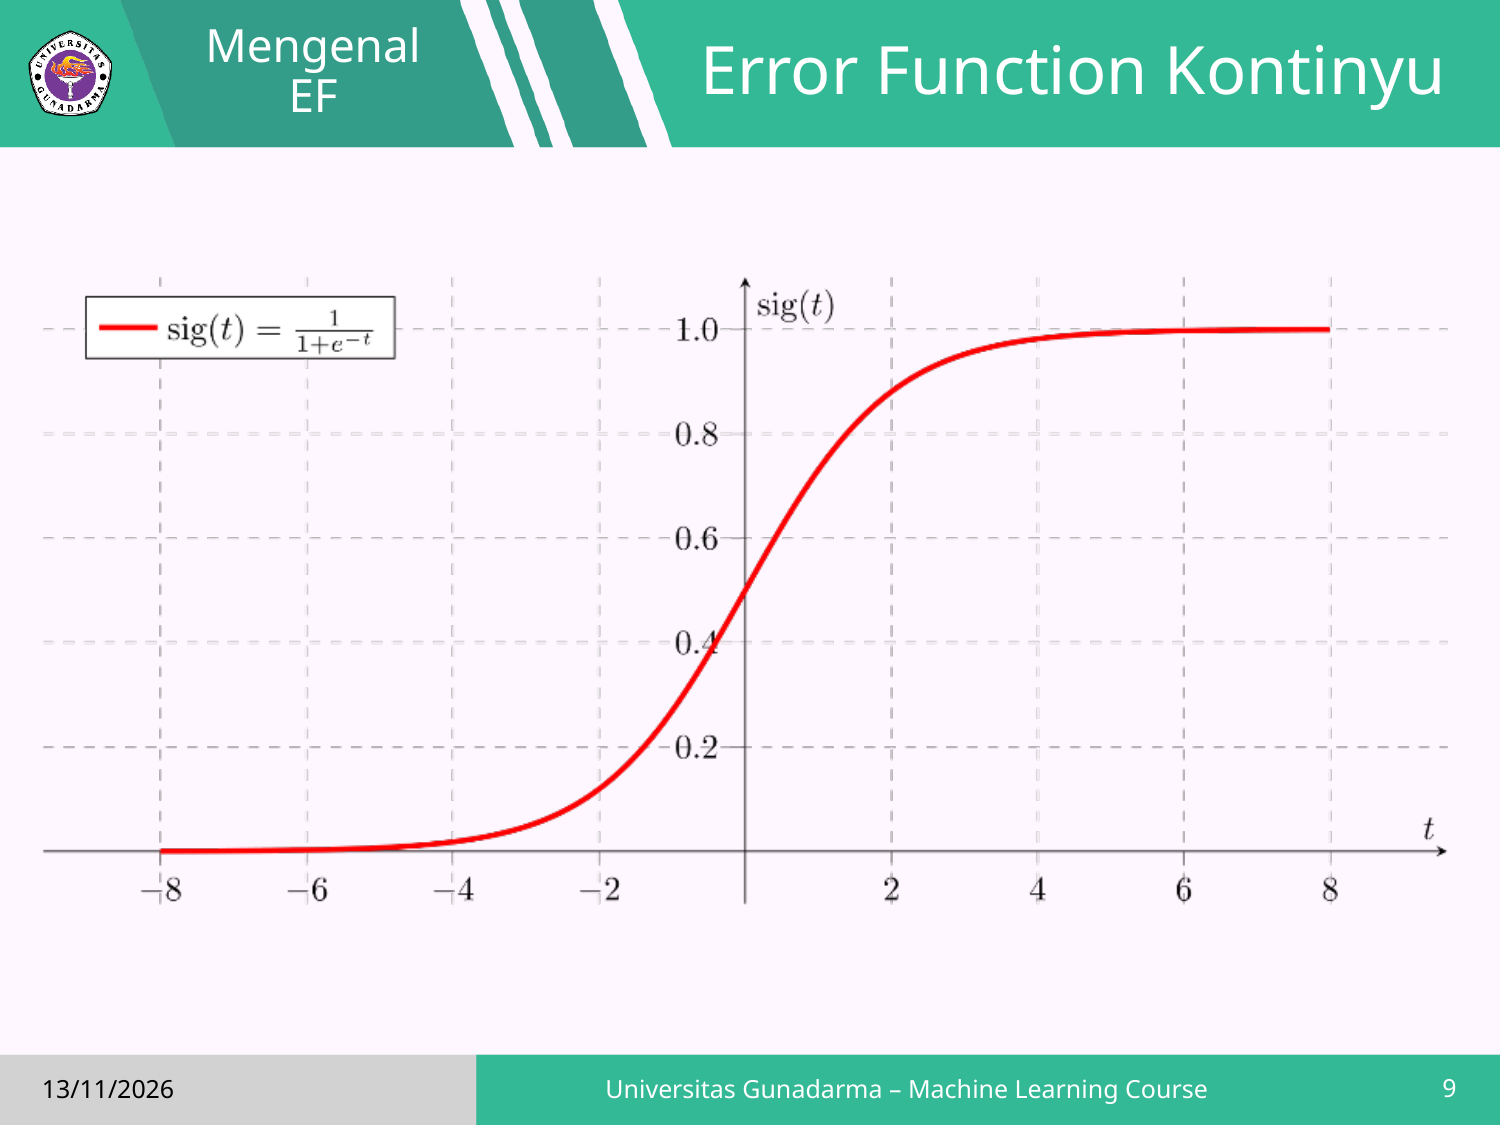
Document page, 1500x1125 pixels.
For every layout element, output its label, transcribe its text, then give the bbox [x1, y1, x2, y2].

picture [0, 0, 1500, 1125]
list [36, 270, 1454, 923]
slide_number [26, 1067, 438, 1113]
title Error Function Kontinyu [675, 20, 1472, 126]
slide_number 9 [1345, 1066, 1472, 1113]
list Mengenal EF [188, 20, 438, 126]
footer Universitas Gunadarma – Machine Learning Course [496, 1067, 1318, 1113]
